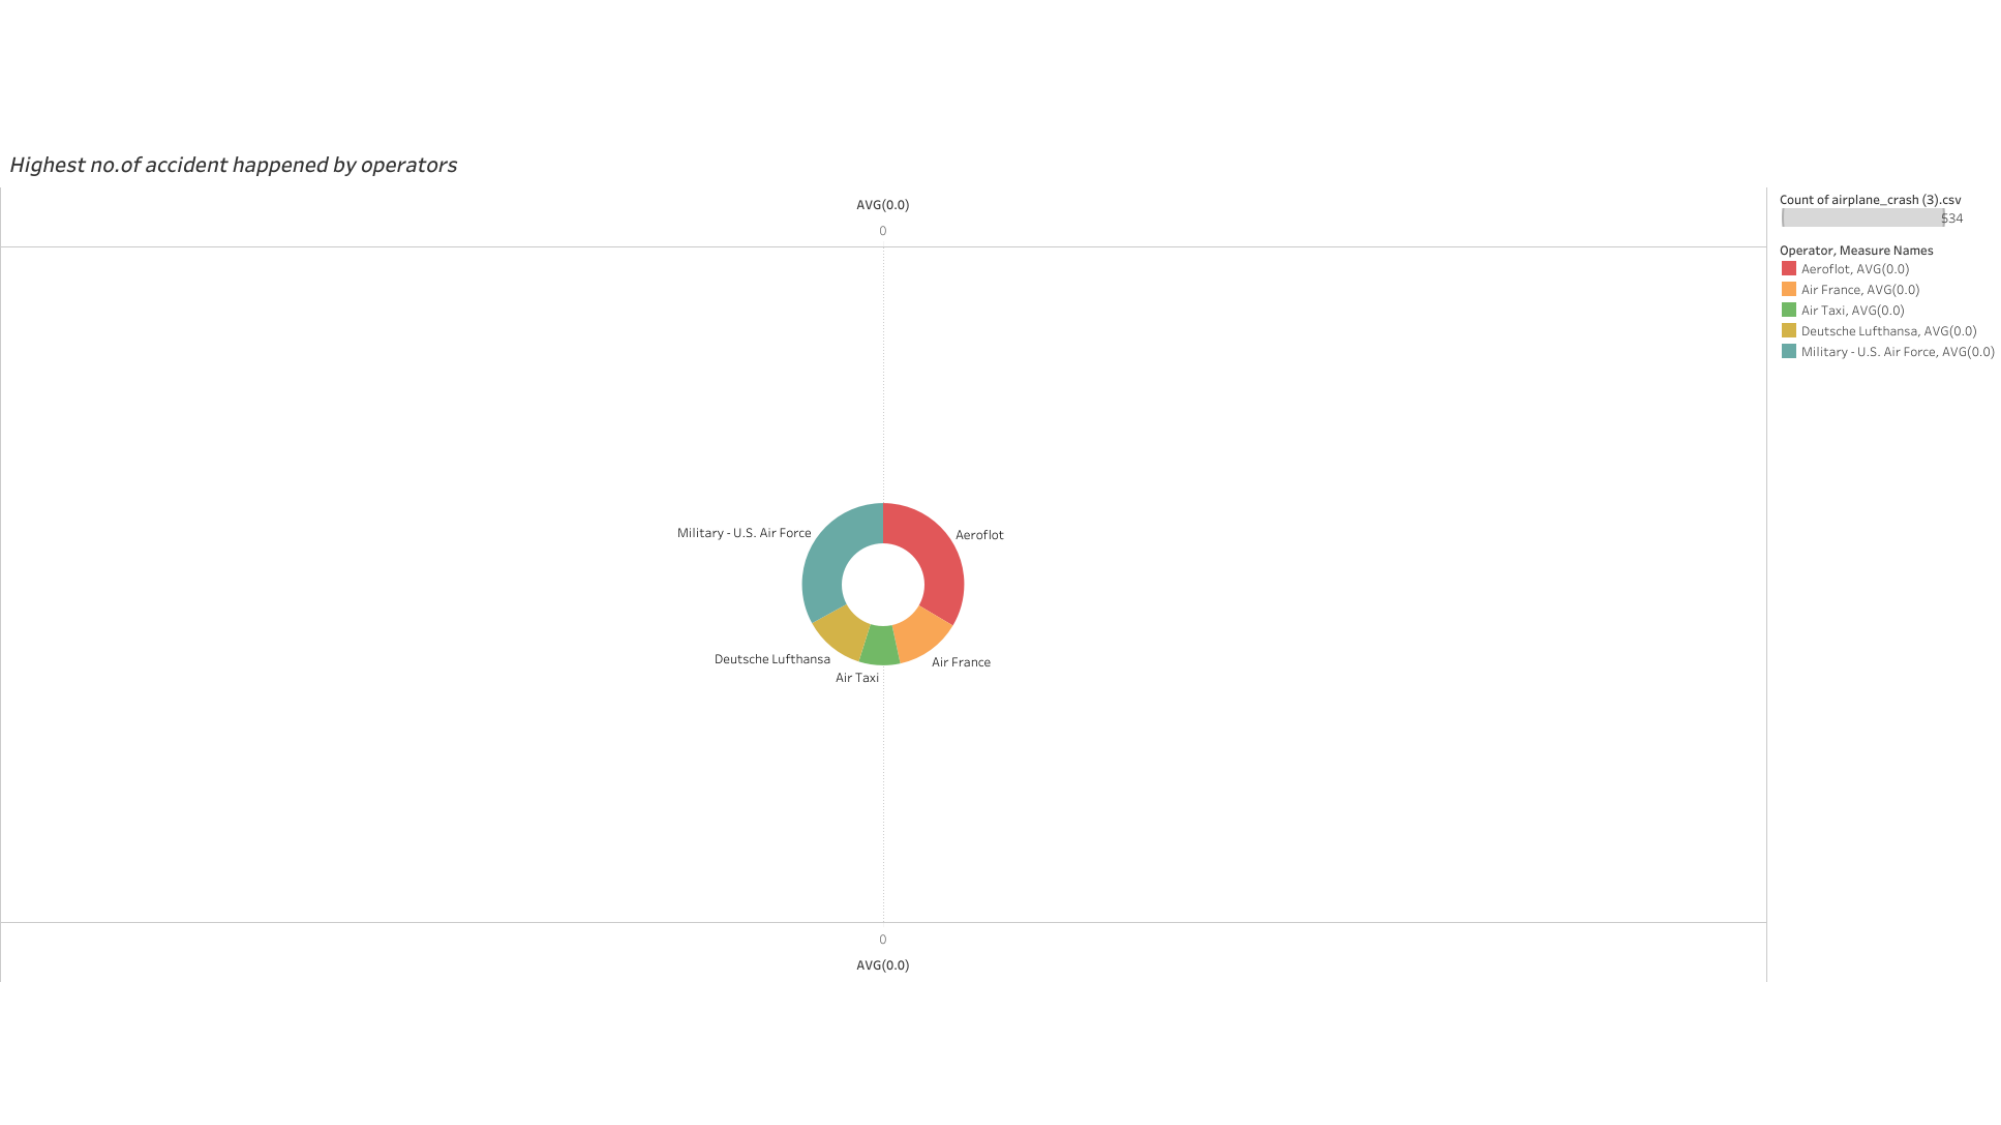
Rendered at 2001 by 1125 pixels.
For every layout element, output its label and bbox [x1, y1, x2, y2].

picture [0, 143, 2000, 982]
